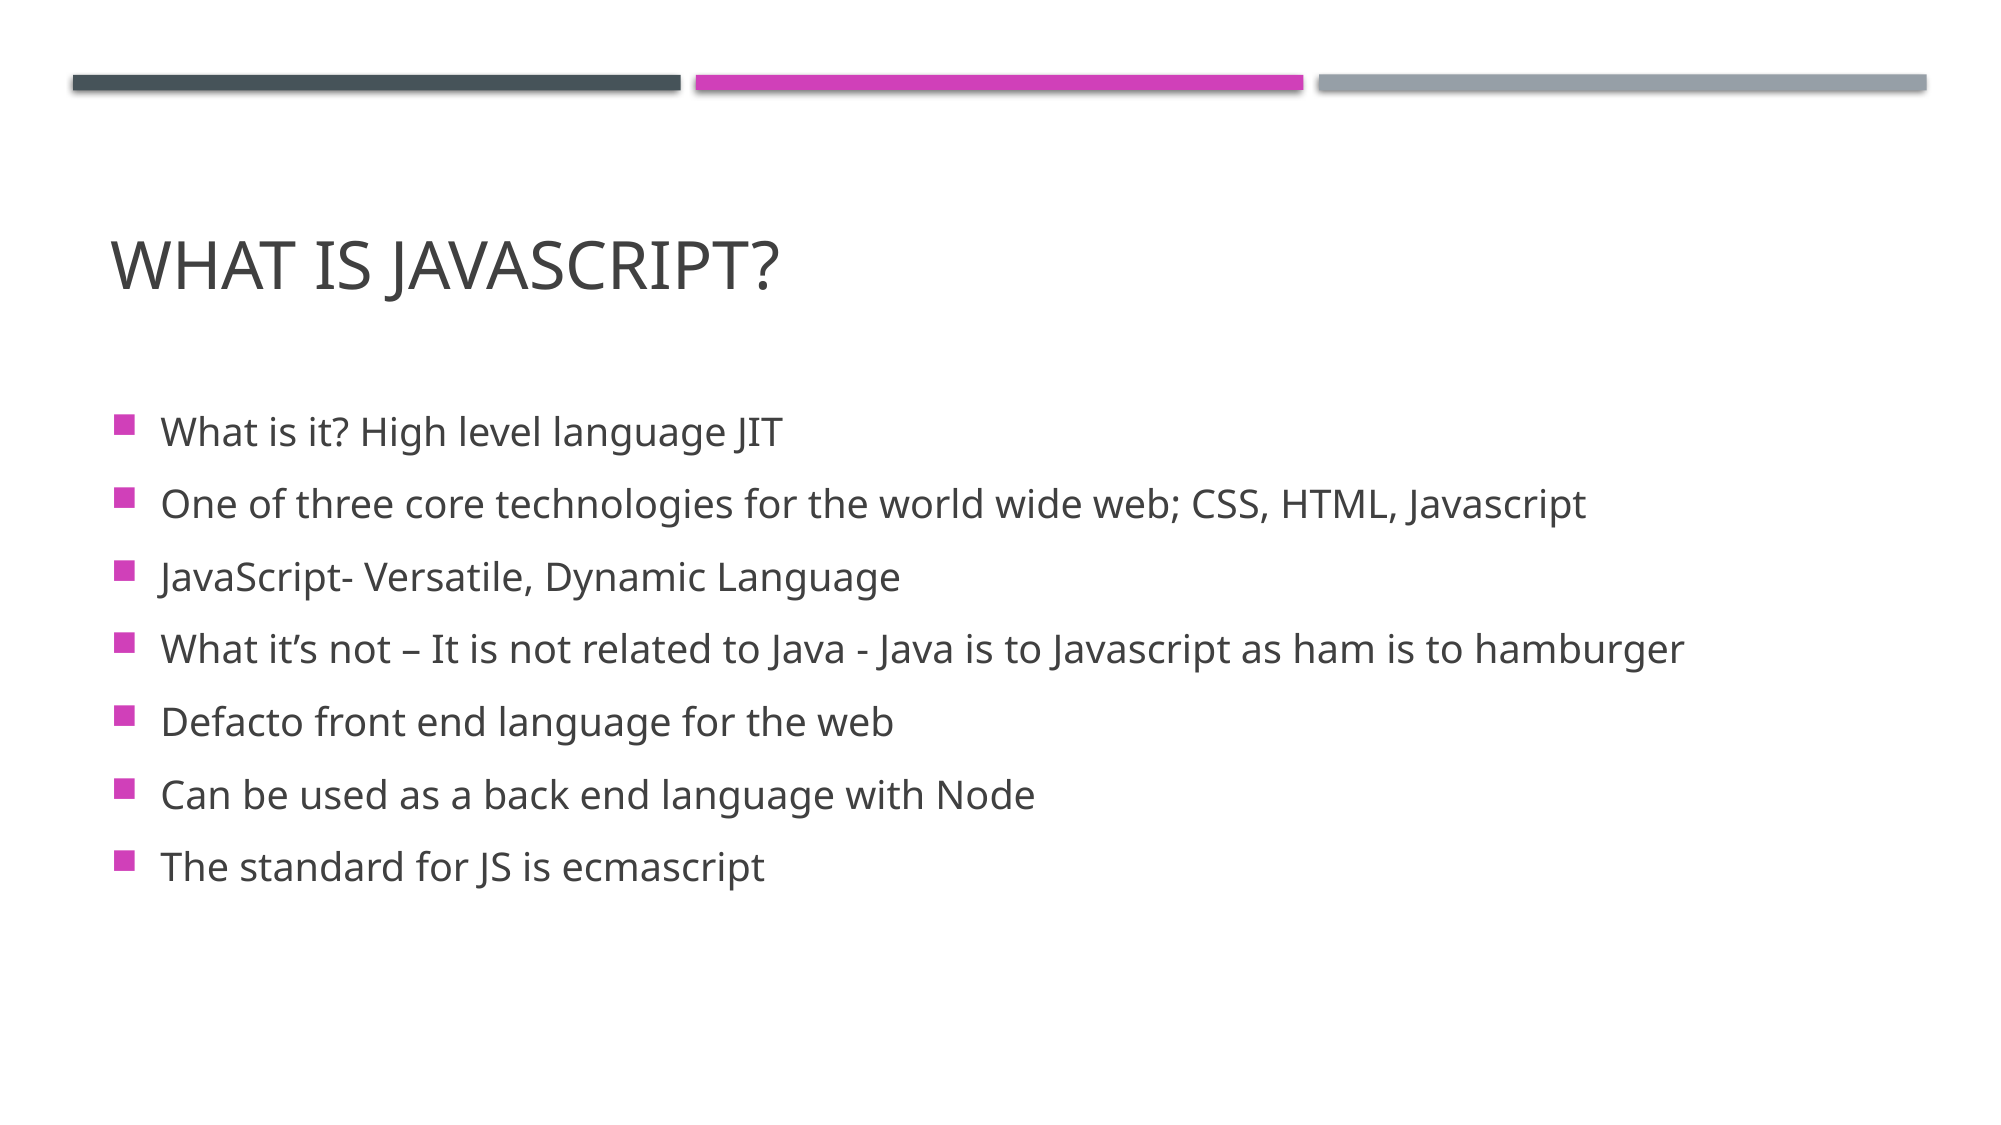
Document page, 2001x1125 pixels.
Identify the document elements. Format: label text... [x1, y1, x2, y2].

list What is it? High level language JIT One of three core technologies for the world wide web; CSS, HTML, Javascript JavaScript- Versatile, Dynamic Language What it’s not – It is not related to Java - Java is to Javascript as ham is to hamburger Defacto front end language for the web Can be used as a back end language with Node The standard for JS is ecmascript [95, 383, 1905, 981]
title What is javascript? [95, 115, 1905, 311]
